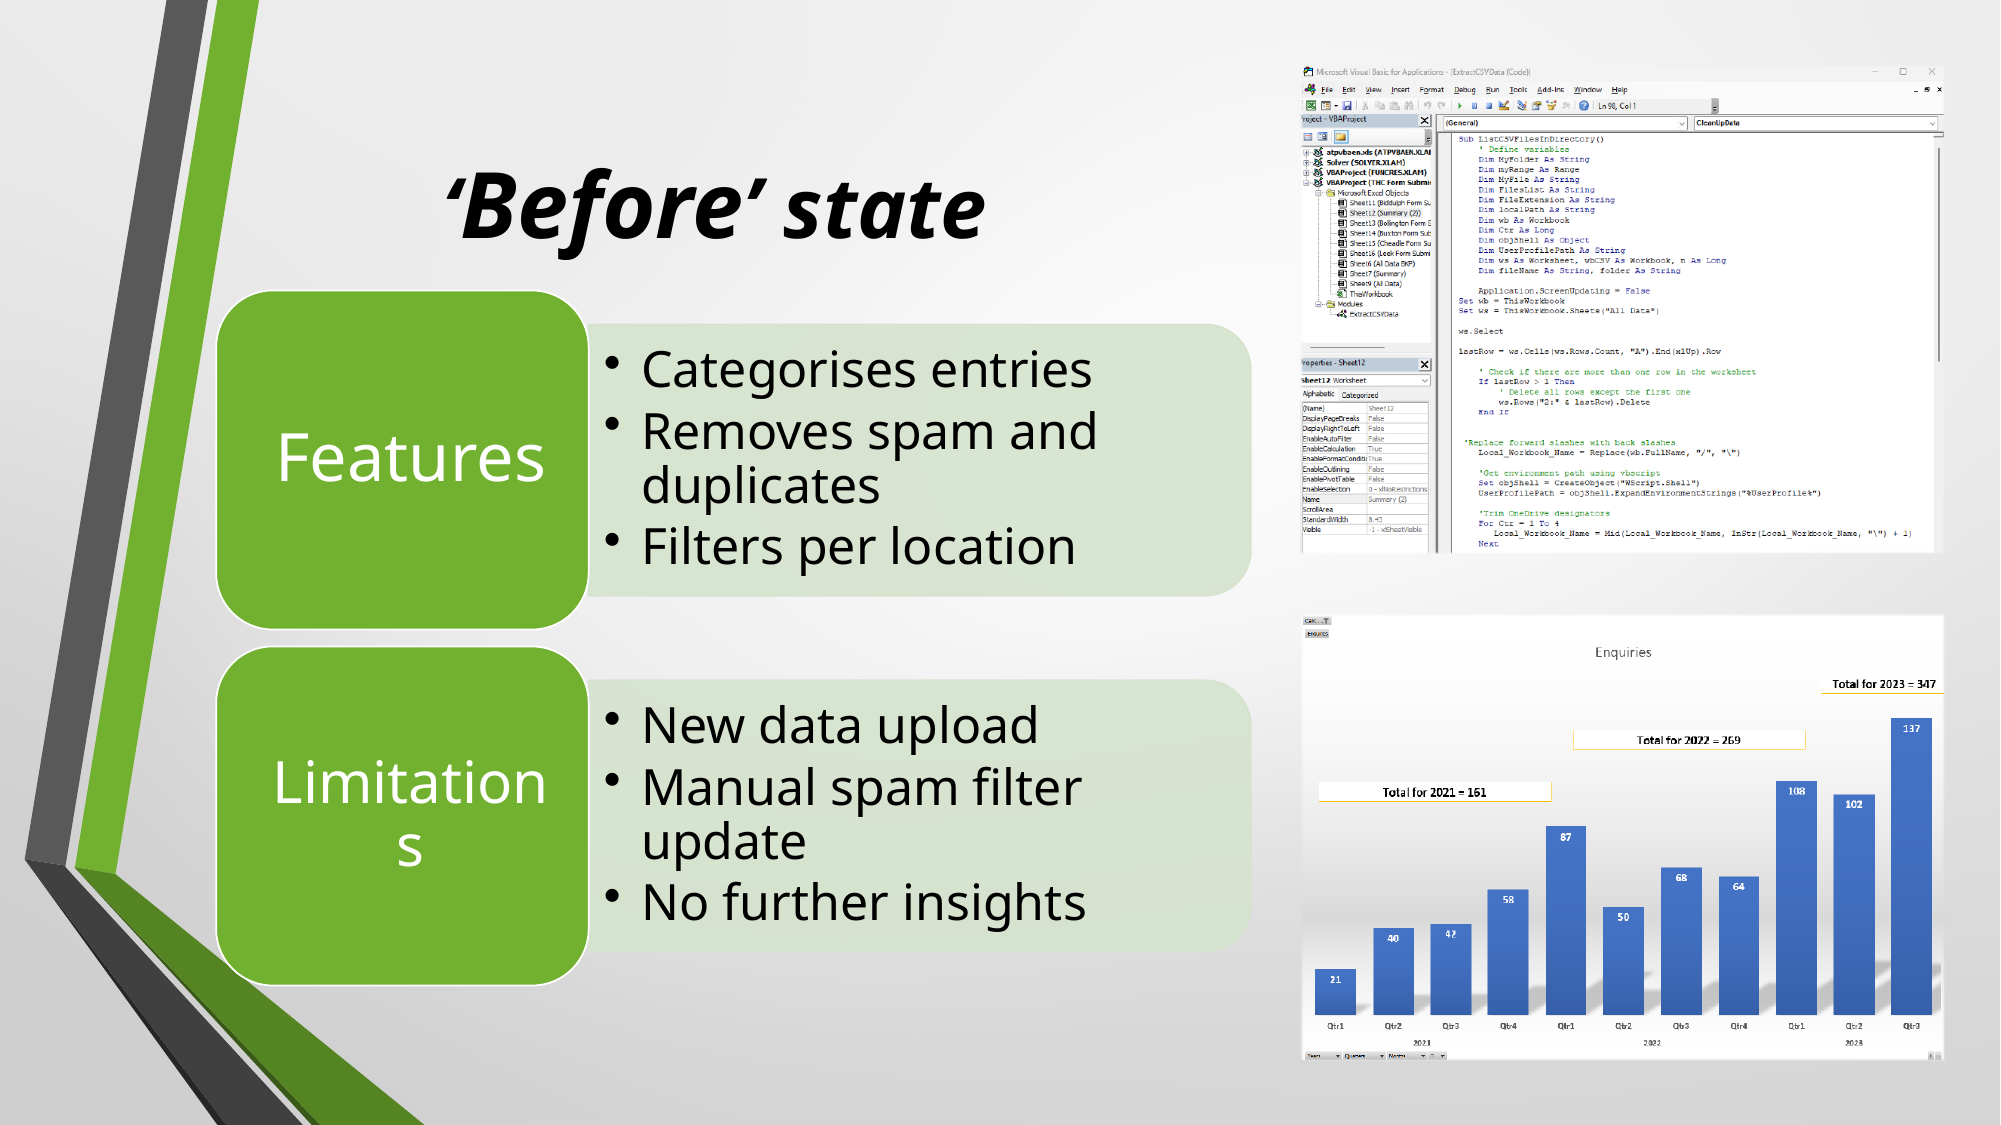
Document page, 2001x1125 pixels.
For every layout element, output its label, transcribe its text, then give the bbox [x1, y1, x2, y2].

title ‘Before’ state [243, 112, 1187, 290]
picture [1300, 63, 1946, 554]
picture [1300, 613, 1946, 1062]
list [215, 290, 1251, 986]
